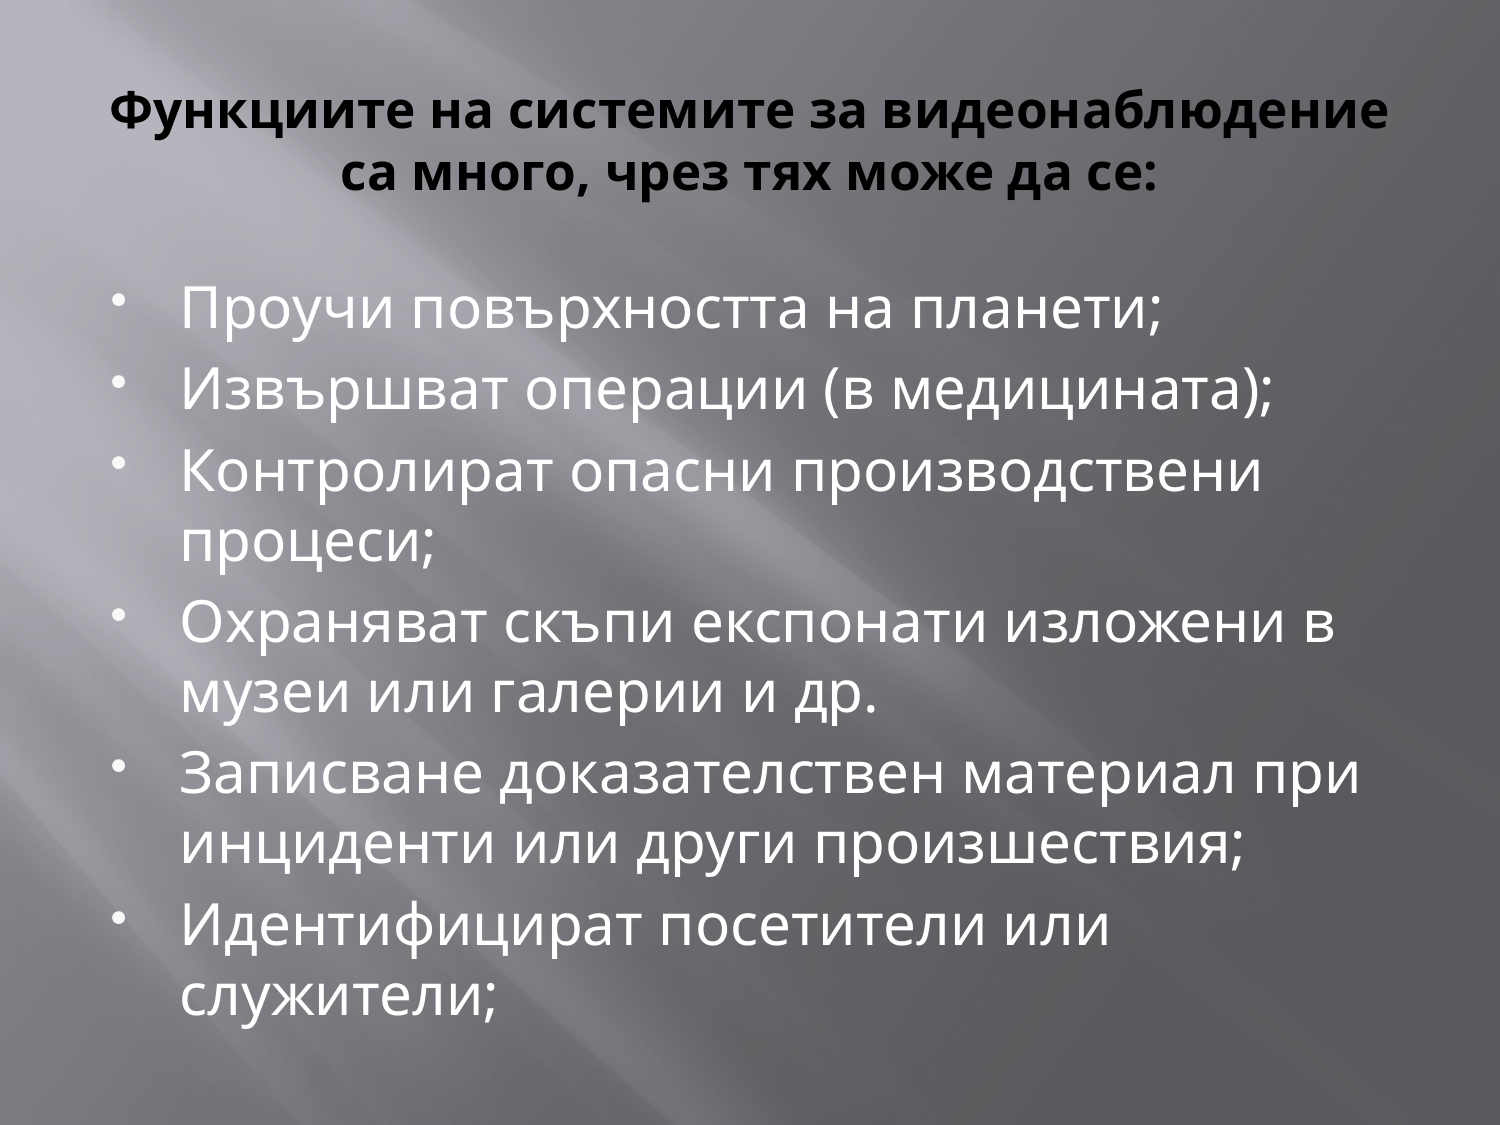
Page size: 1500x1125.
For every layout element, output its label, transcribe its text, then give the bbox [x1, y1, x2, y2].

list Проучи повърхността на планети; Извършват операции (в медицината); Контролират опасни производствени процеси; Охраняват скъпи експонати изложени в музеи или галерии и др. Записване доказателствeн материал при инциденти или други произшествия; Идентифицират посетители или служители; [75, 262, 1425, 1035]
title Функциите на системите за видеонаблюдение са много, чрез тях може да се: [75, 45, 1425, 233]
